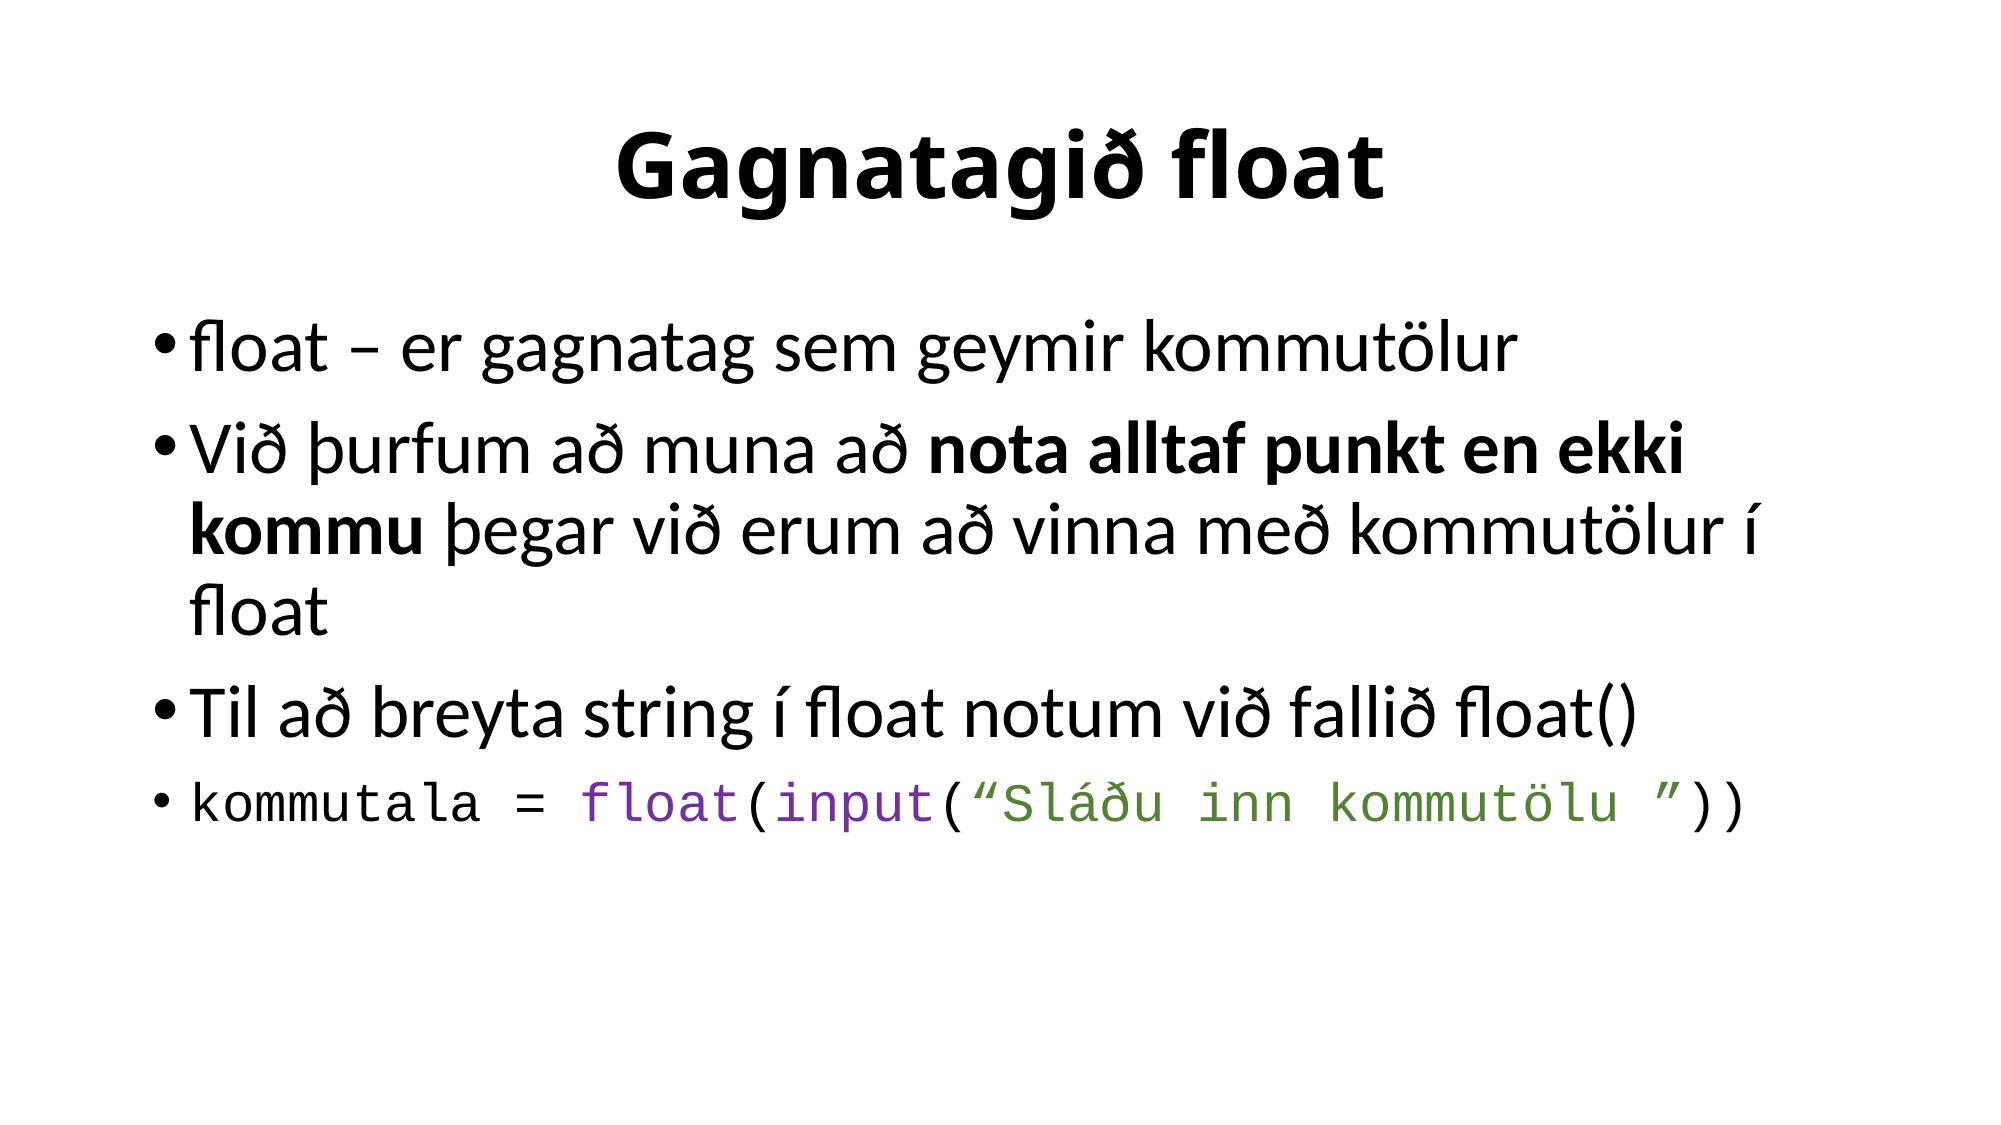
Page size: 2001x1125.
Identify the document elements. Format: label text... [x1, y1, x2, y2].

title Gagnatagið float [137, 59, 1863, 278]
list float – er gagnatag sem geymir kommutölur Við þurfum að muna að nota alltaf punkt en ekki kommu þegar við erum að vinna með kommutölur í float Til að breyta string í float notum við fallið float() kommutala = float(input(“Sláðu inn kommutölu ”)) [137, 299, 1863, 1014]
